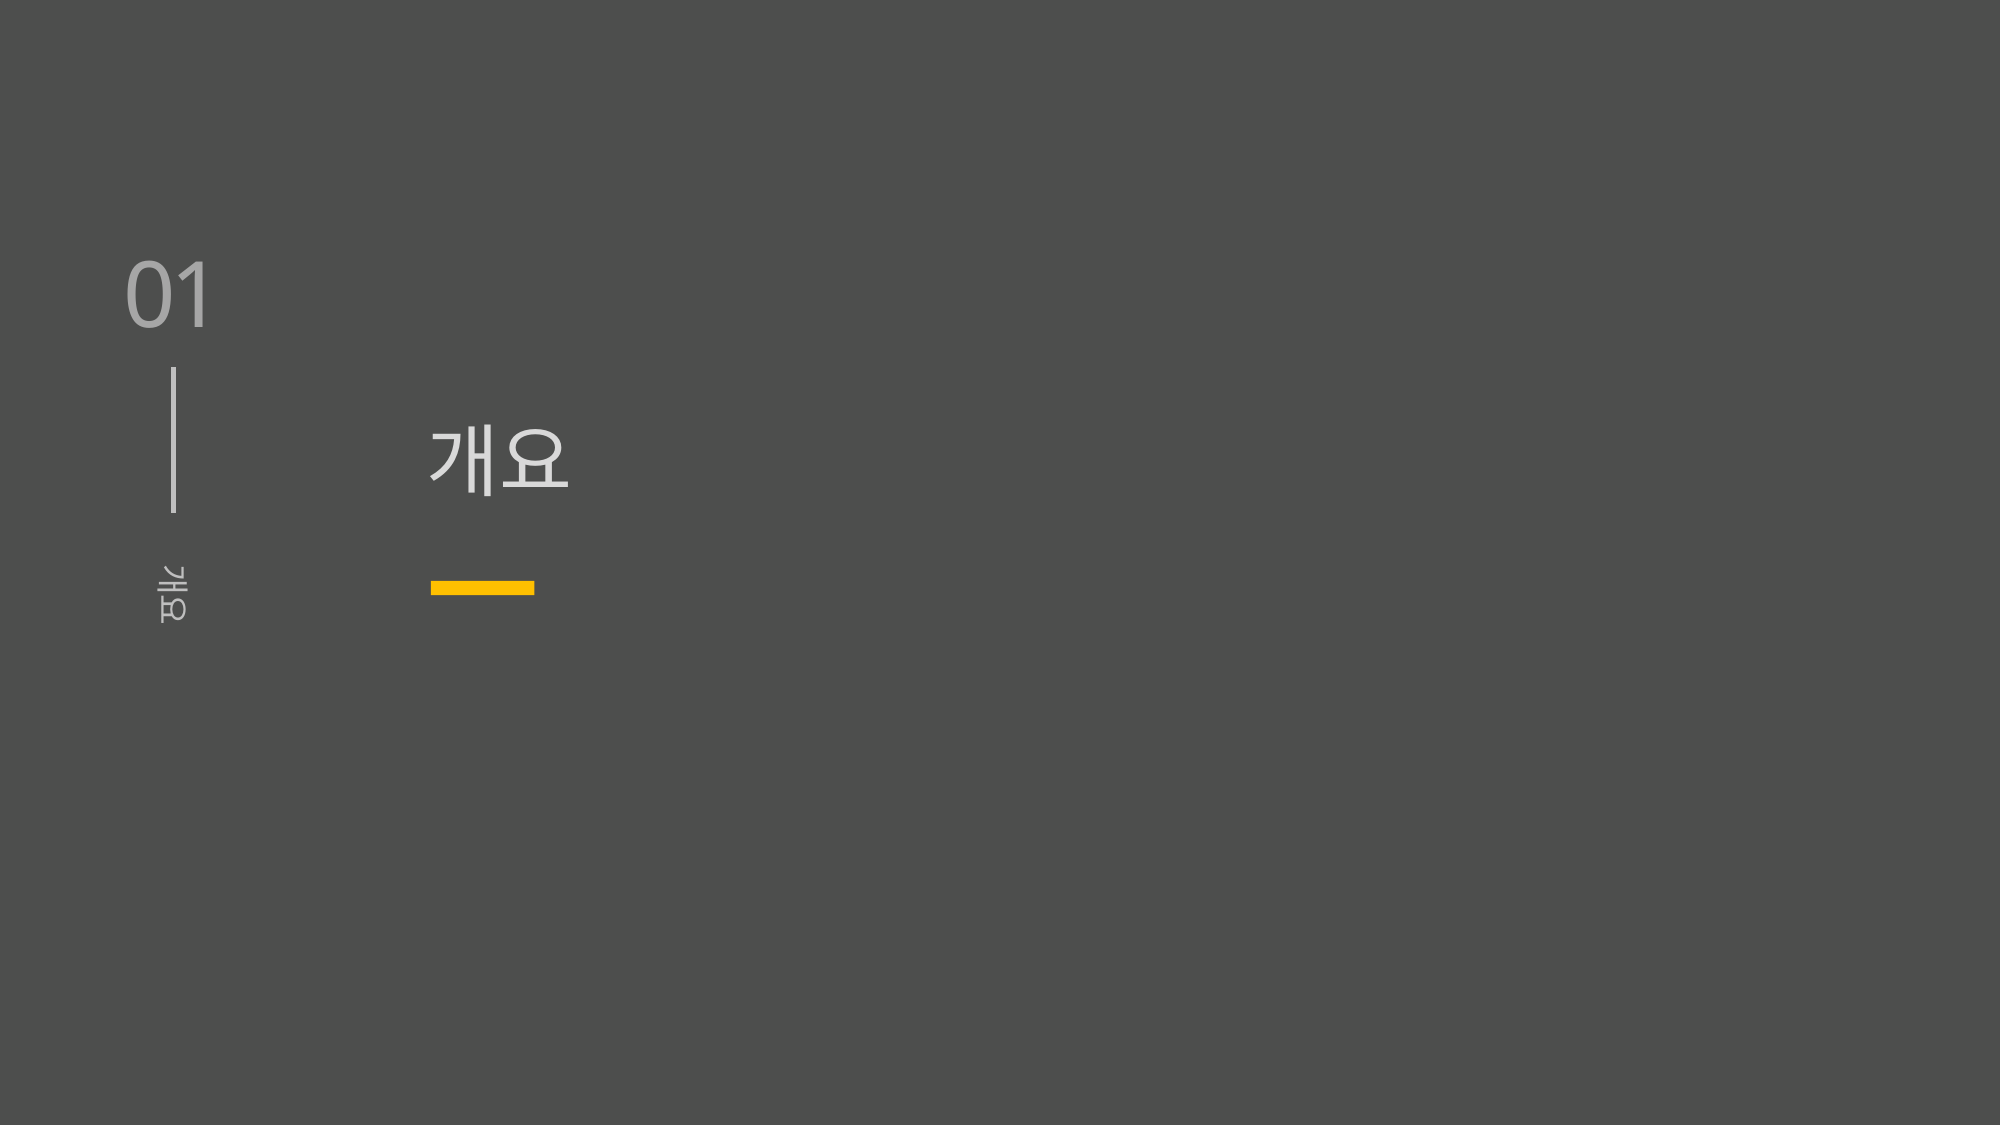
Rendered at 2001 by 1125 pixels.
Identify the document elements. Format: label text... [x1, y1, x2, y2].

text_box 01 [80, 228, 267, 353]
text_box 개요 [146, 549, 202, 905]
text_box 개요 [411, 404, 1091, 514]
text_box [430, 580, 535, 596]
